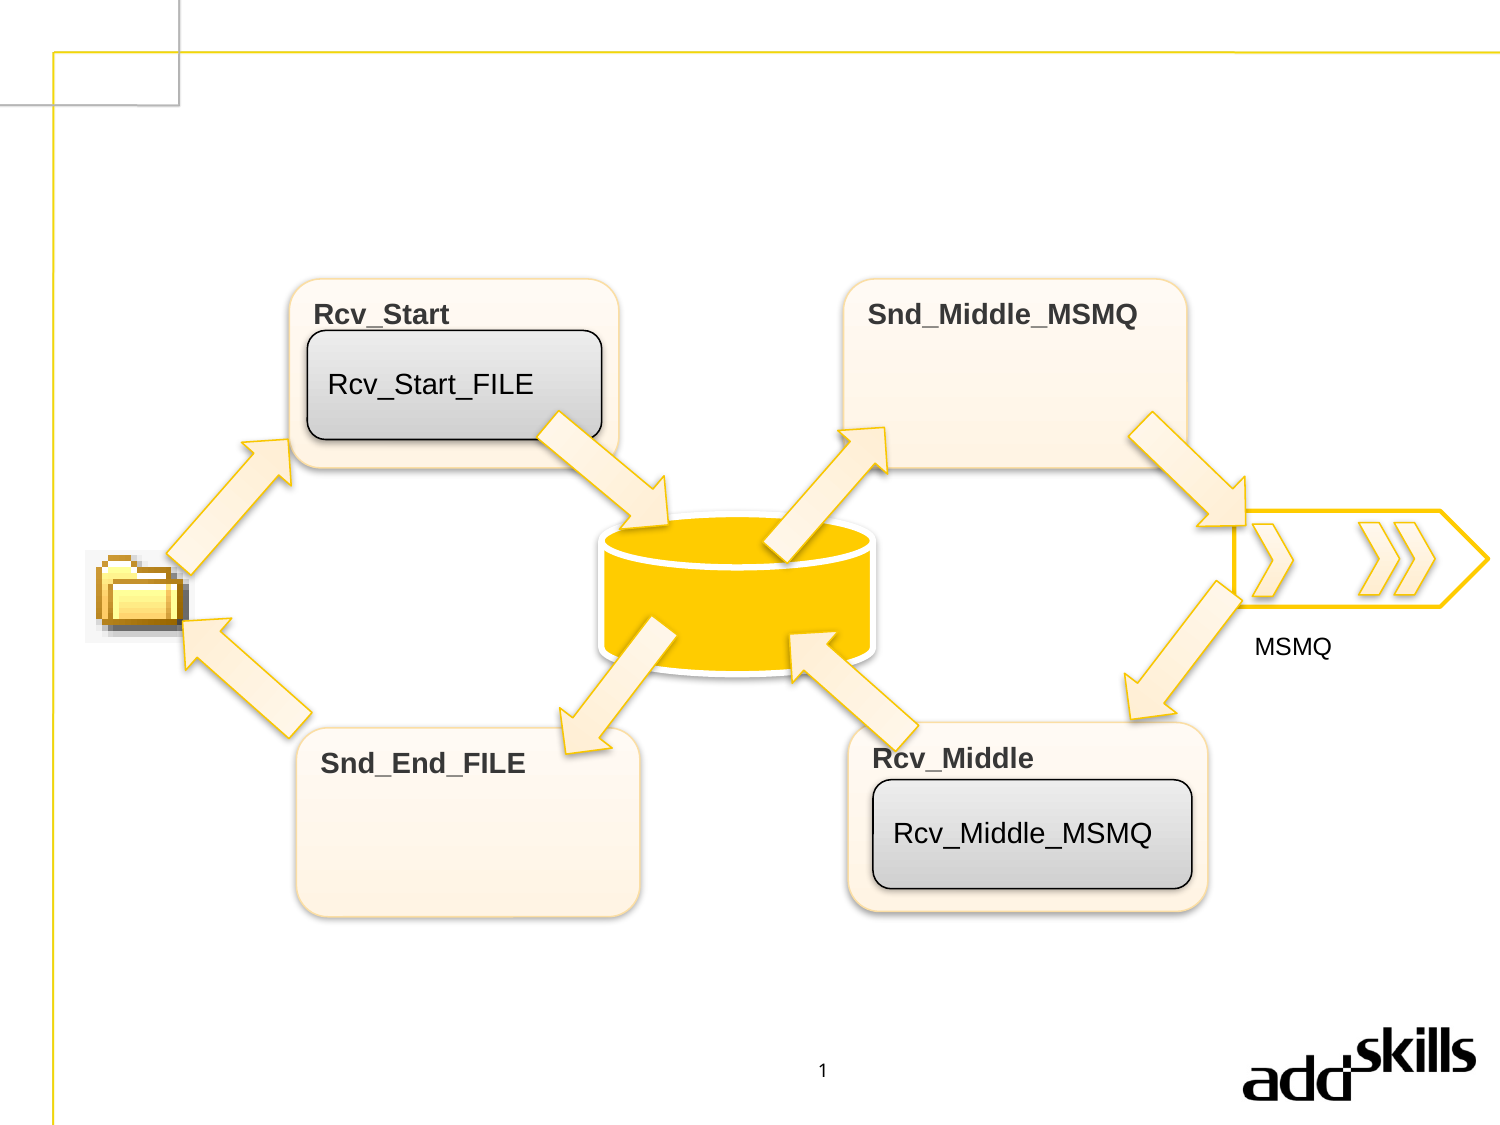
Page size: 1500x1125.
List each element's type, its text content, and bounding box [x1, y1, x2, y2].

text_box [761, 426, 889, 565]
text_box [1232, 508, 1491, 609]
text_box [535, 409, 670, 531]
text_box [1127, 410, 1247, 528]
text_box Rcv_Middle [847, 721, 1209, 913]
text_box [1357, 521, 1401, 596]
text_box [788, 630, 920, 753]
picture [0, 0, 1500, 1125]
text_box [169, 438, 292, 567]
text_box [1393, 521, 1436, 596]
text_box Rcv_Start [288, 278, 620, 469]
text_box Snd_Middle_MSMQ [842, 278, 1188, 469]
text_box Rcv_Start_FILE [306, 329, 603, 441]
text_box MSMQ [1239, 623, 1500, 669]
text_box [1123, 579, 1244, 721]
text_box [183, 617, 313, 740]
text_box Rcv_Middle_MSMQ [872, 778, 1193, 890]
text_box [558, 614, 679, 755]
text_box [598, 510, 877, 678]
text_box [1251, 523, 1295, 598]
text_box Snd_End_FILE [295, 727, 641, 918]
